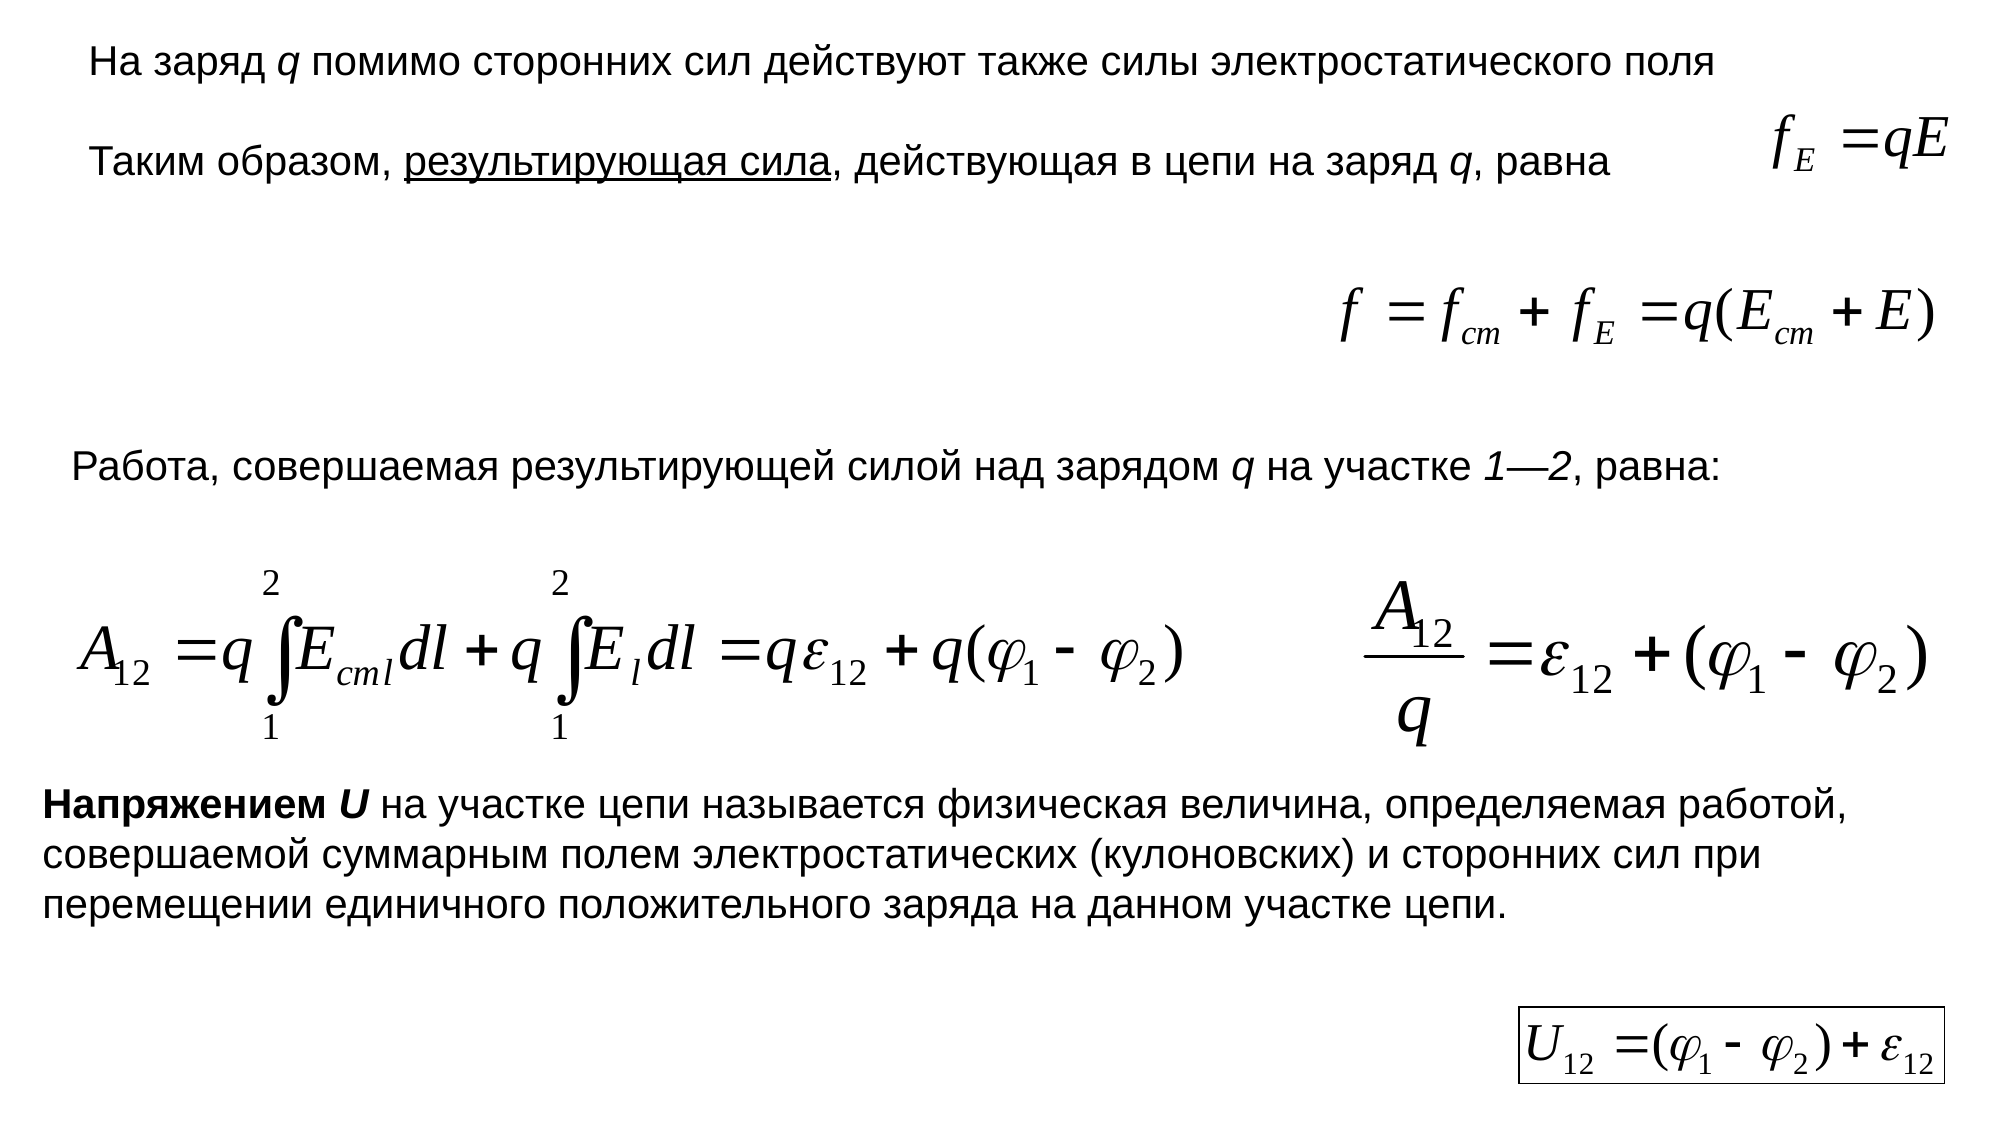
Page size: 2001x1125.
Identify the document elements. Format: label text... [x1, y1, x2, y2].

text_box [1519, 1007, 1944, 1083]
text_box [65, 550, 1197, 750]
text_box Напряжением U на участке цепи называется физическая величина, определяемая работой, совершаемой суммарным полем электростатических (кулоновских) и сторонних сил при перемещении единичного положительного заряда на данном участке цепи. [27, 768, 1944, 934]
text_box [1320, 260, 1944, 360]
text_box Работа, совершаемая результирующей силой над зарядом q на участке 1—2, равна: [56, 431, 1944, 497]
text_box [1752, 87, 1961, 182]
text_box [1352, 560, 1944, 760]
text_box На заряд q помимо сторонних сил действуют также силы электростатического поля Таким образом, результирующая сила, действующая в цепи на заряд q, равна [73, 26, 1927, 242]
